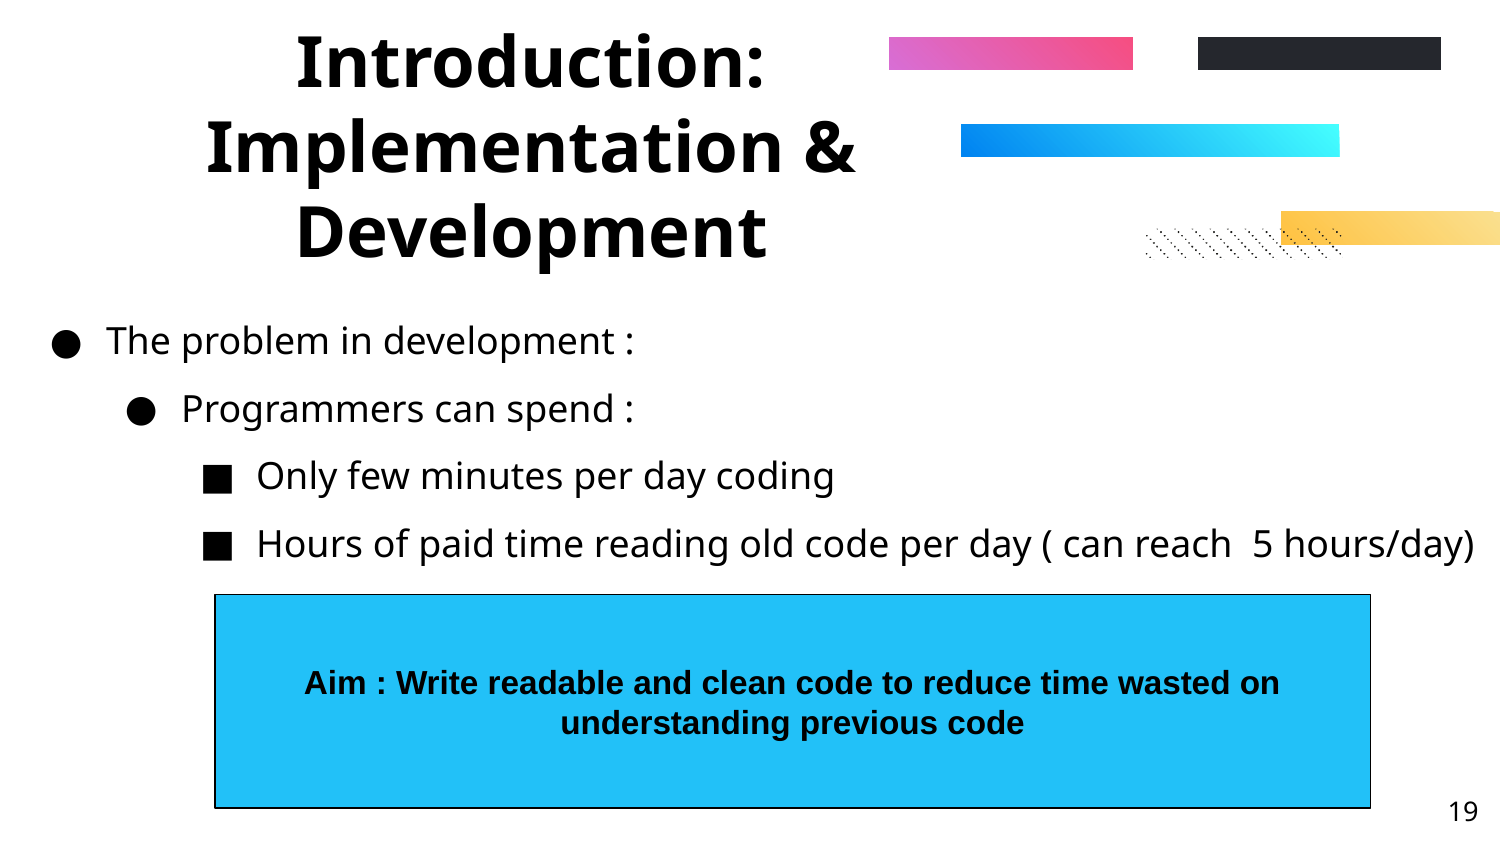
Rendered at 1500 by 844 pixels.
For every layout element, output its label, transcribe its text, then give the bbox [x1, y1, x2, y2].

slide_number ‹#› [1403, 779, 1494, 844]
title Introduction: Implementation & Development [0, 37, 1063, 251]
picture [1144, 228, 1343, 260]
text_box Aim : Write readable and clean code to reduce time wasted on understanding previous code [214, 594, 1371, 809]
subtitle The problem in development : Programmers can spend : Only few minutes per day coding Hours of paid time reading old code per day ( can reach 5 hours/day) [16, 279, 1494, 844]
